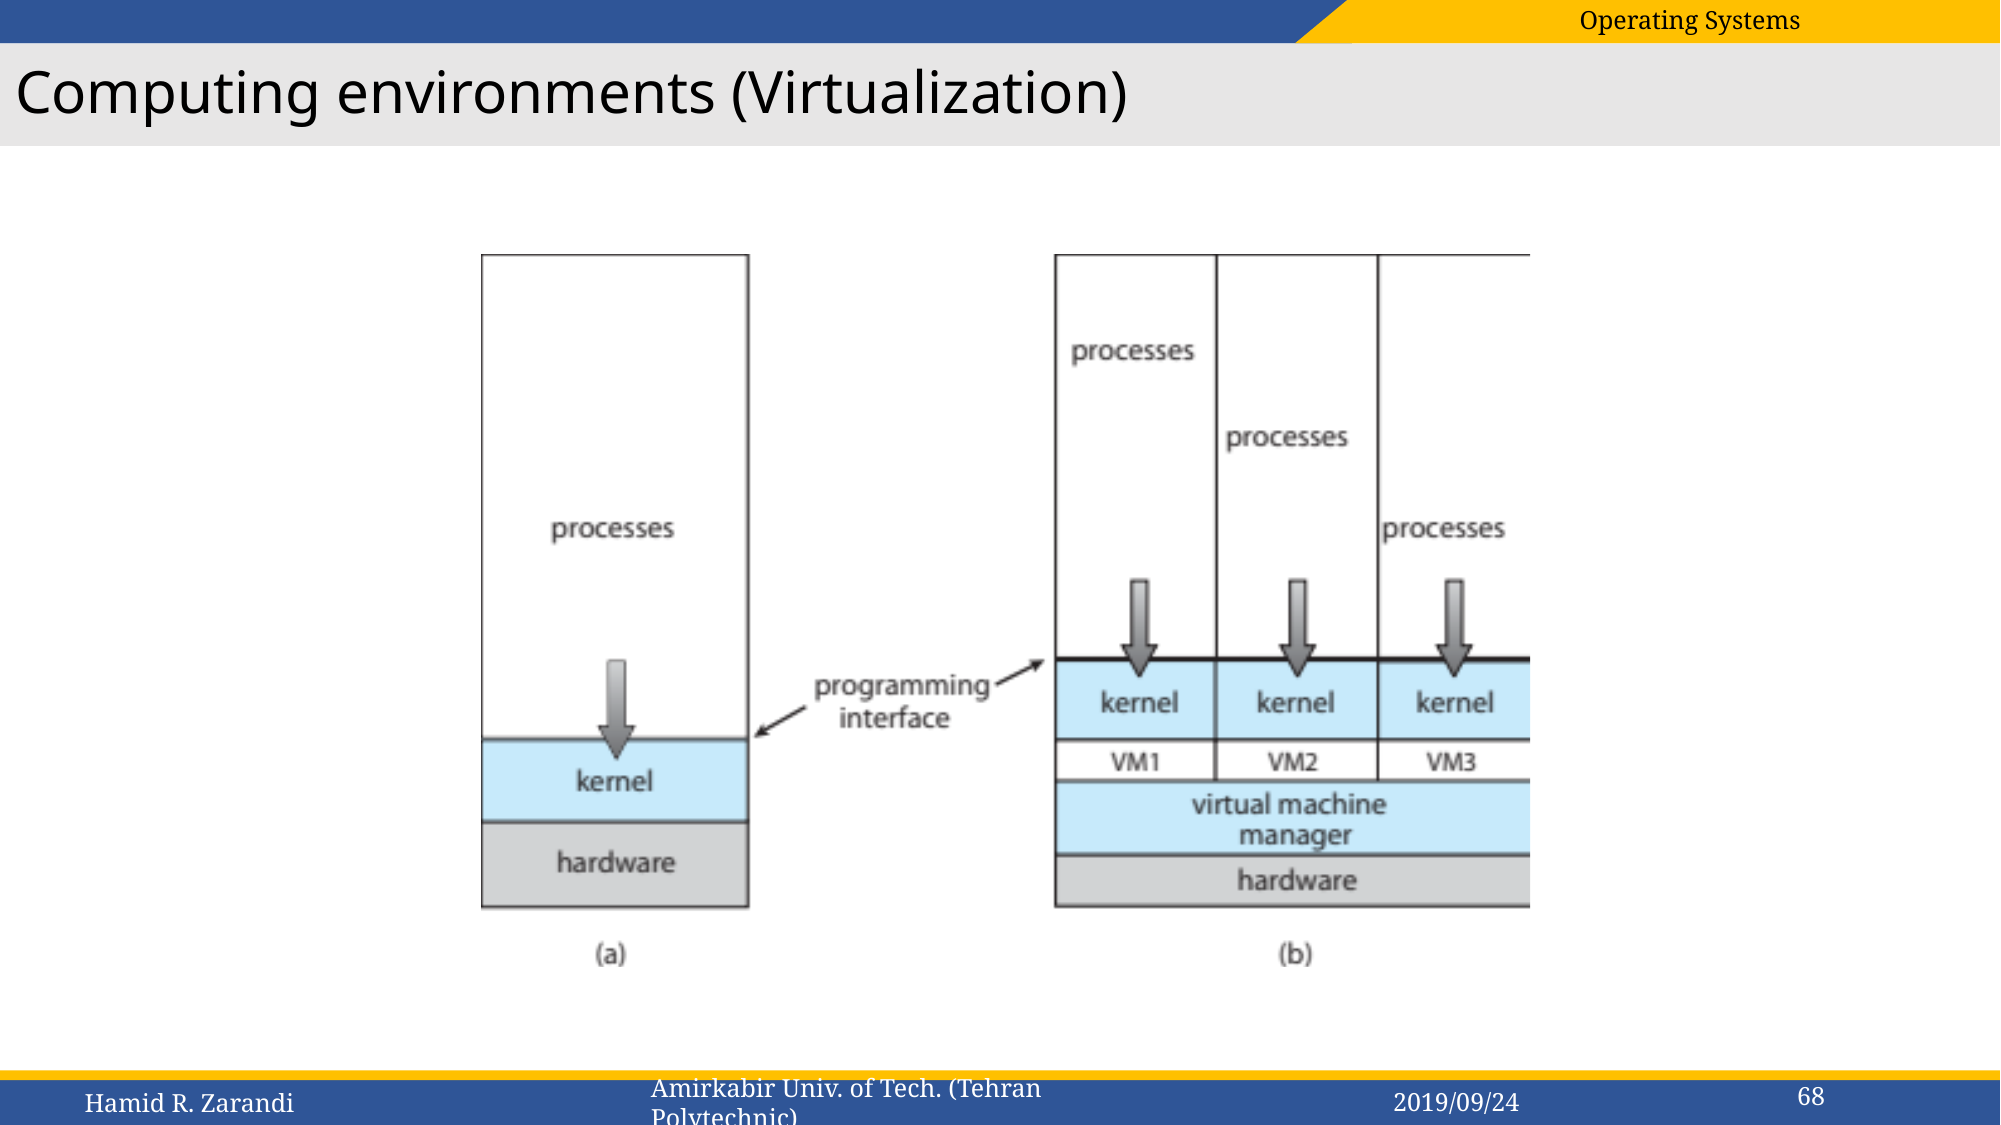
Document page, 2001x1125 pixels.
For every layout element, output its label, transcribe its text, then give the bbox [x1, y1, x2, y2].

picture [480, 254, 1531, 967]
title Computing environments (Virtualization) [0, 43, 2000, 146]
